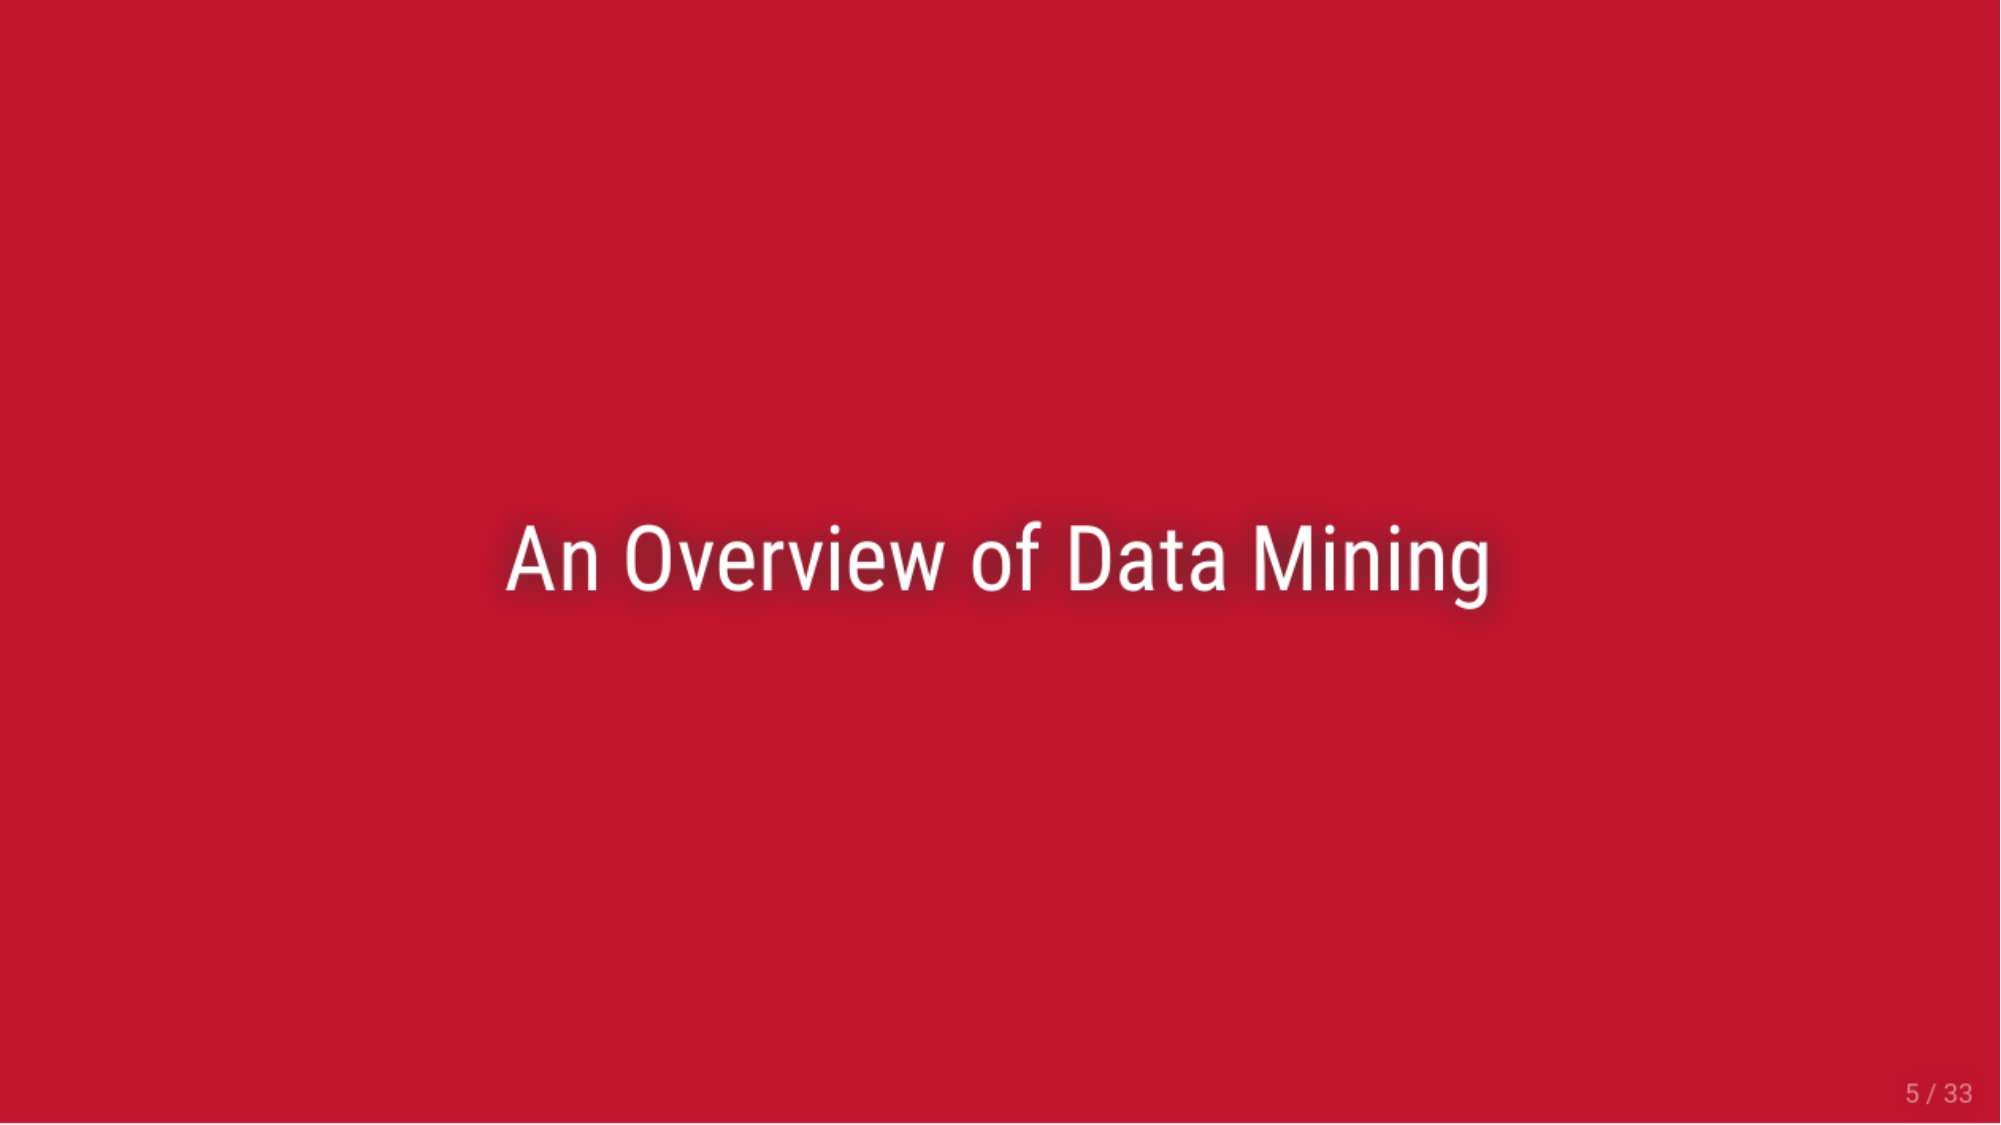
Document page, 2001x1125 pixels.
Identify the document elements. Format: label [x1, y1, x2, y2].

list [0, 0, 2000, 1125]
